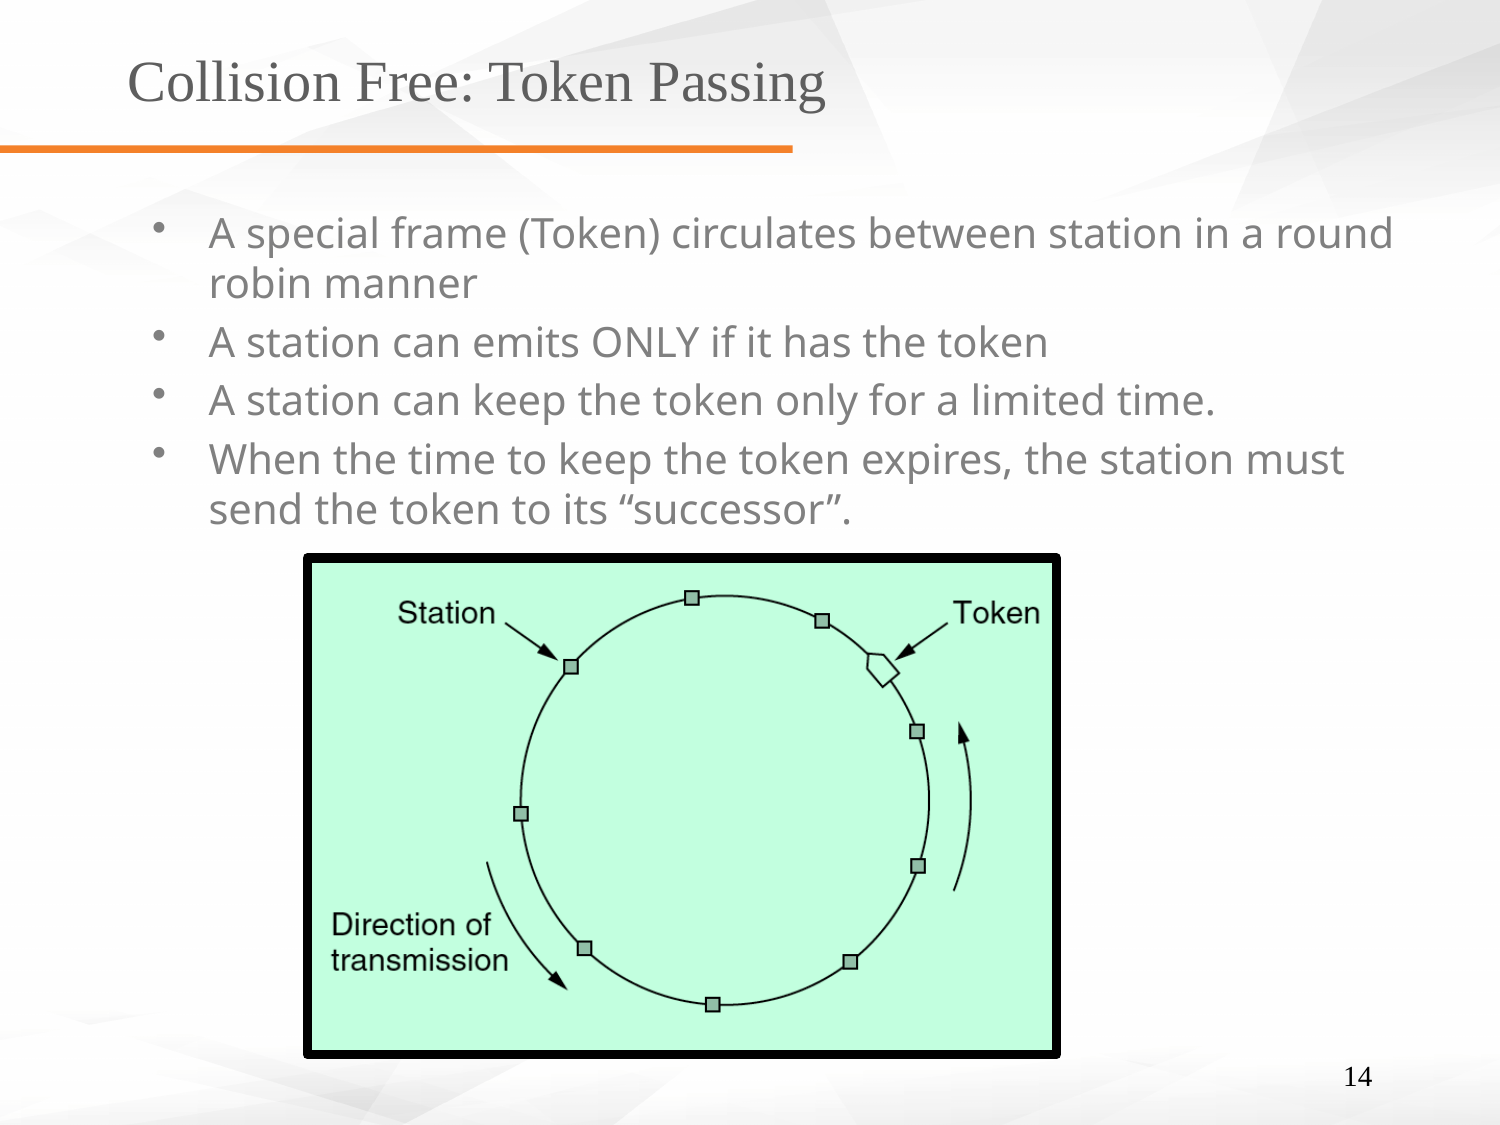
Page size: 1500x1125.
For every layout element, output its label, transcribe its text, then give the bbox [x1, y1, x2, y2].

picture [311, 562, 1052, 1051]
slide_number 14 [1262, 1050, 1388, 1100]
text_box A special frame (Token) circulates between station in a round robin manner A station can emits ONLY if it has the token A station can keep the token only for a limited time. When the time to keep the token expires, the station must send the token to its “successor”. [137, 199, 1413, 875]
text_box Collision Free: Token Passing [112, 26, 1388, 130]
